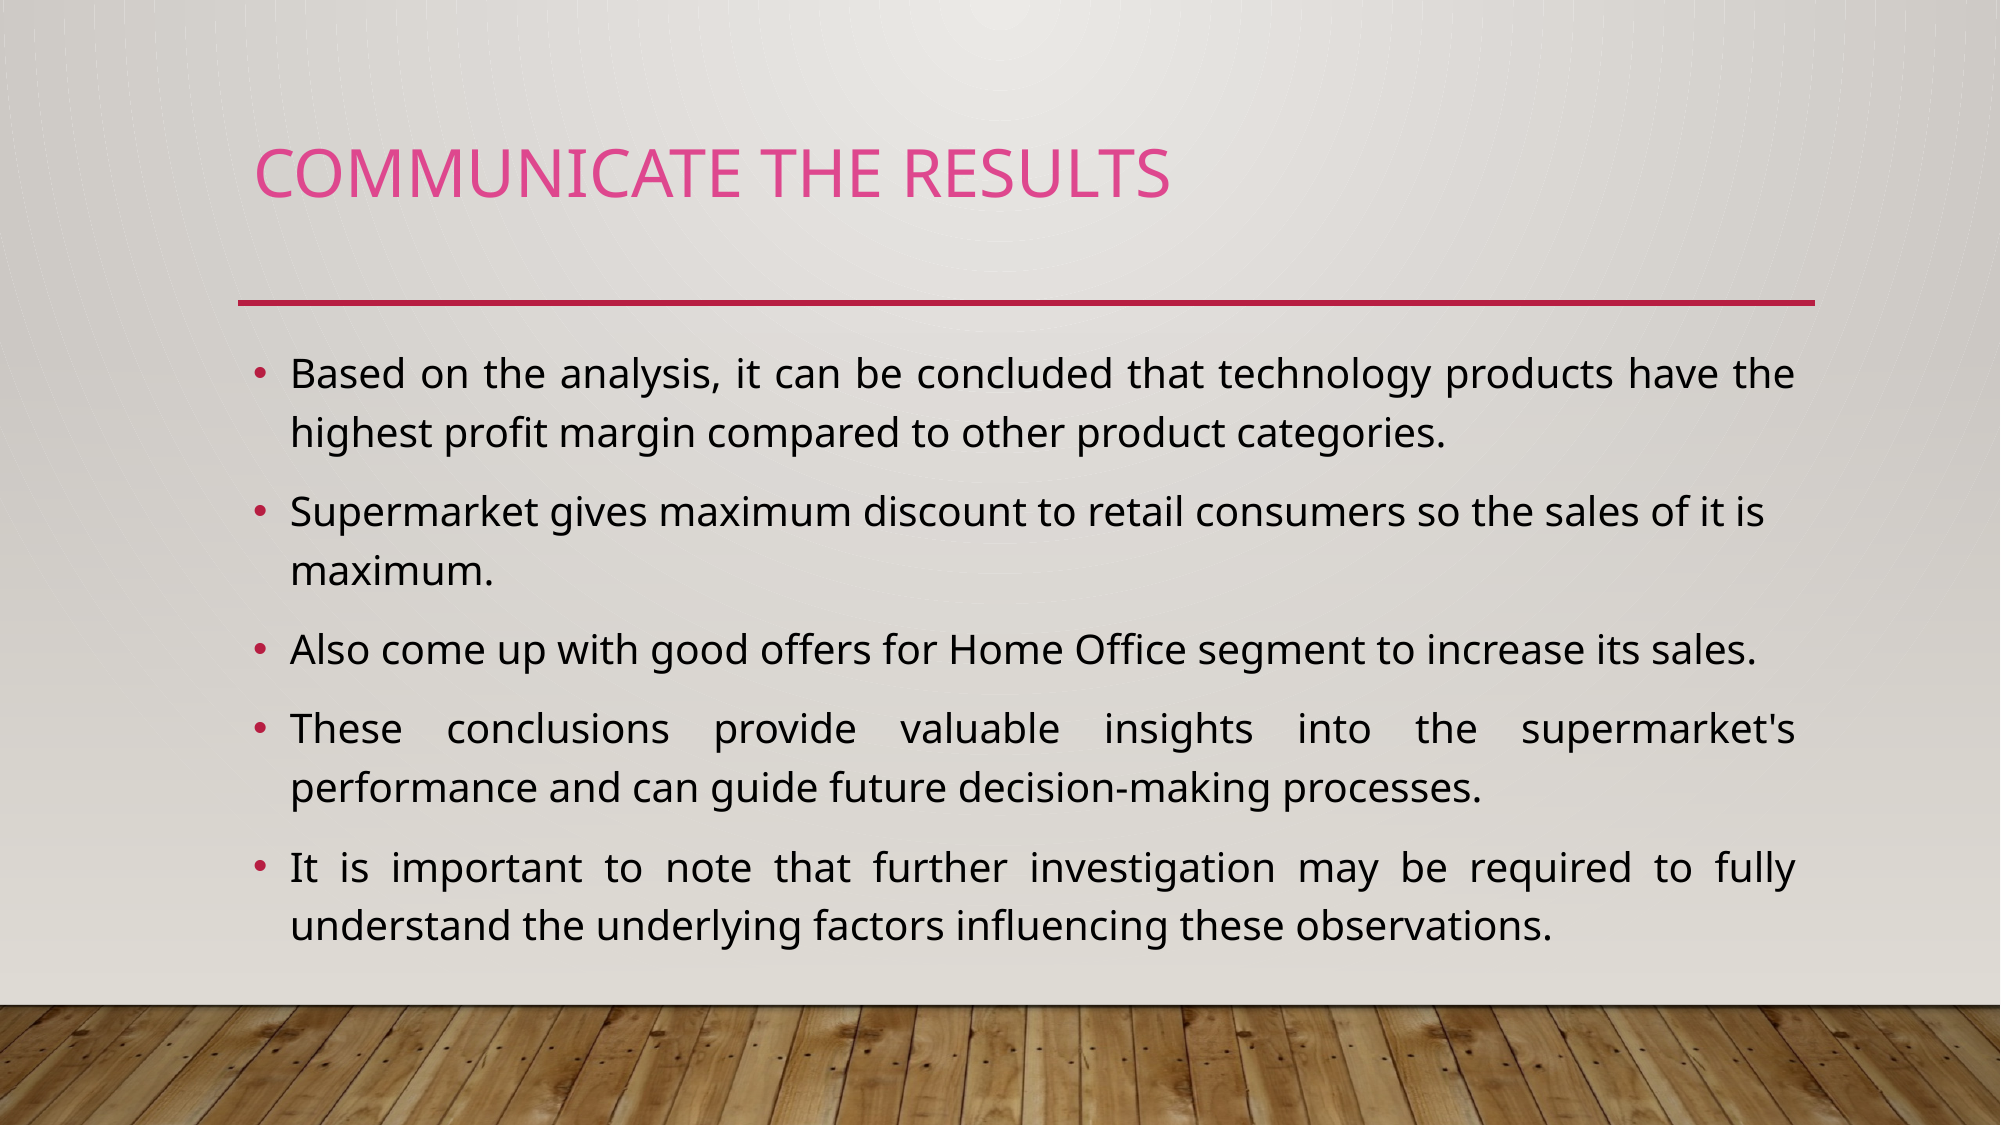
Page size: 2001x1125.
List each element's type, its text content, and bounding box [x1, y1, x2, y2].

title Communicate the results [238, 131, 1814, 305]
list Based on the analysis, it can be concluded that technology products have the highest profit margin compared to other product categories. Supermarket gives maximum discount to retail consumers so the sales of it is maximum. Also come up with good offers for Home Office segment to increase its sales. These conclusions provide valuable insights into the supermarket's performance and can guide future decision-making processes. It is important to note that further investigation may be required to fully understand the underlying factors influencing these observations. [238, 330, 1814, 957]
picture [0, 1005, 2000, 1125]
